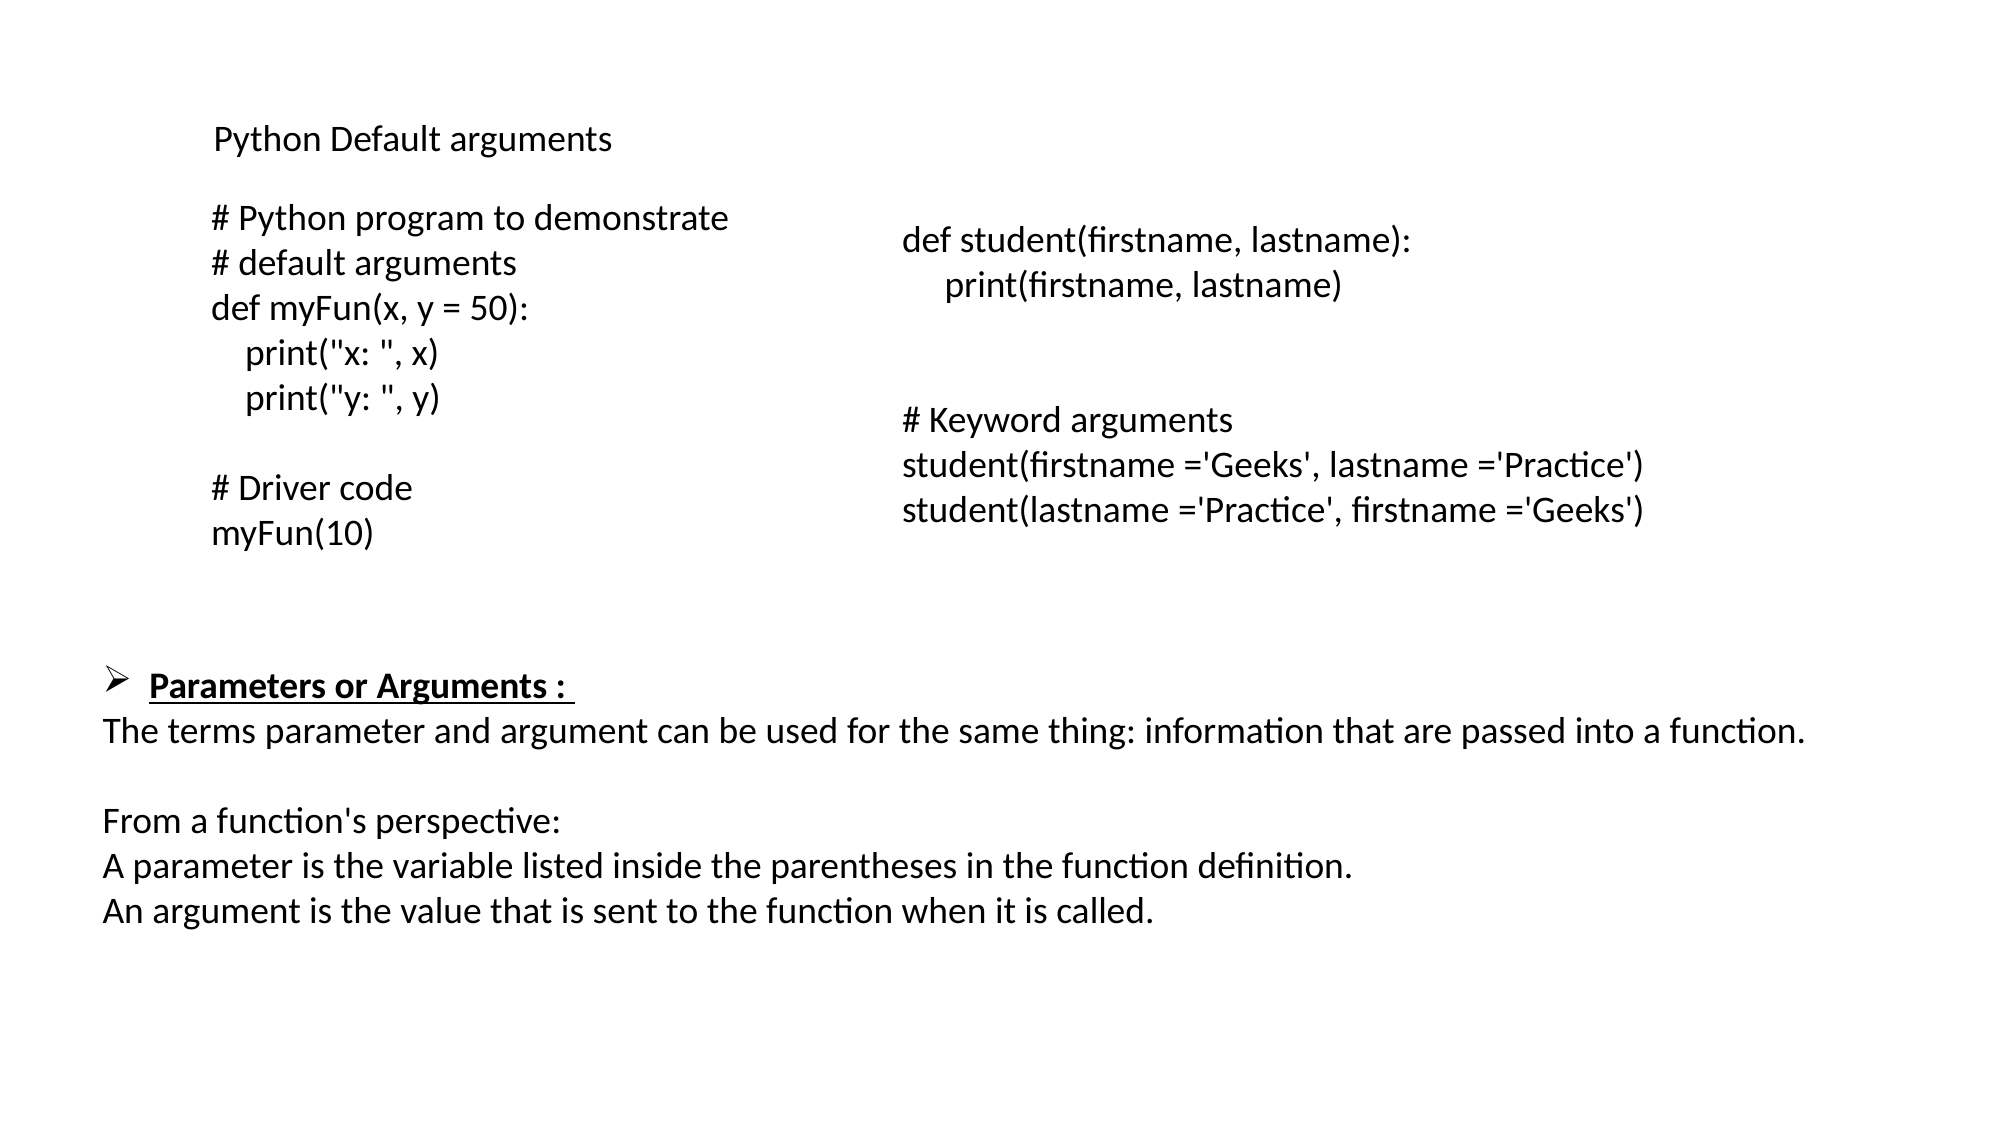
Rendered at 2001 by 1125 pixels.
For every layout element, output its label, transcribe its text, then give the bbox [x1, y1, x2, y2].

text_box Python Default arguments [198, 106, 628, 167]
text_box def student(firstname, lastname): print(firstname, lastname) # Keyword arguments student(firstname ='Geeks', lastname ='Practice') student(lastname ='Practice', firstname ='Geeks') [887, 207, 1888, 538]
text_box Parameters or Arguments : The terms parameter and argument can be used for the same thing: information that are passed into a function. From a function's perspective: A parameter is the variable listed inside the parentheses in the function definition. An argument is the value that is sent to the function when it is called. [87, 654, 1888, 939]
text_box # Python program to demonstrate # default arguments def myFun(x, y = 50): print("x: ", x) print("y: ", y) # Driver code myFun(10) [196, 185, 775, 560]
